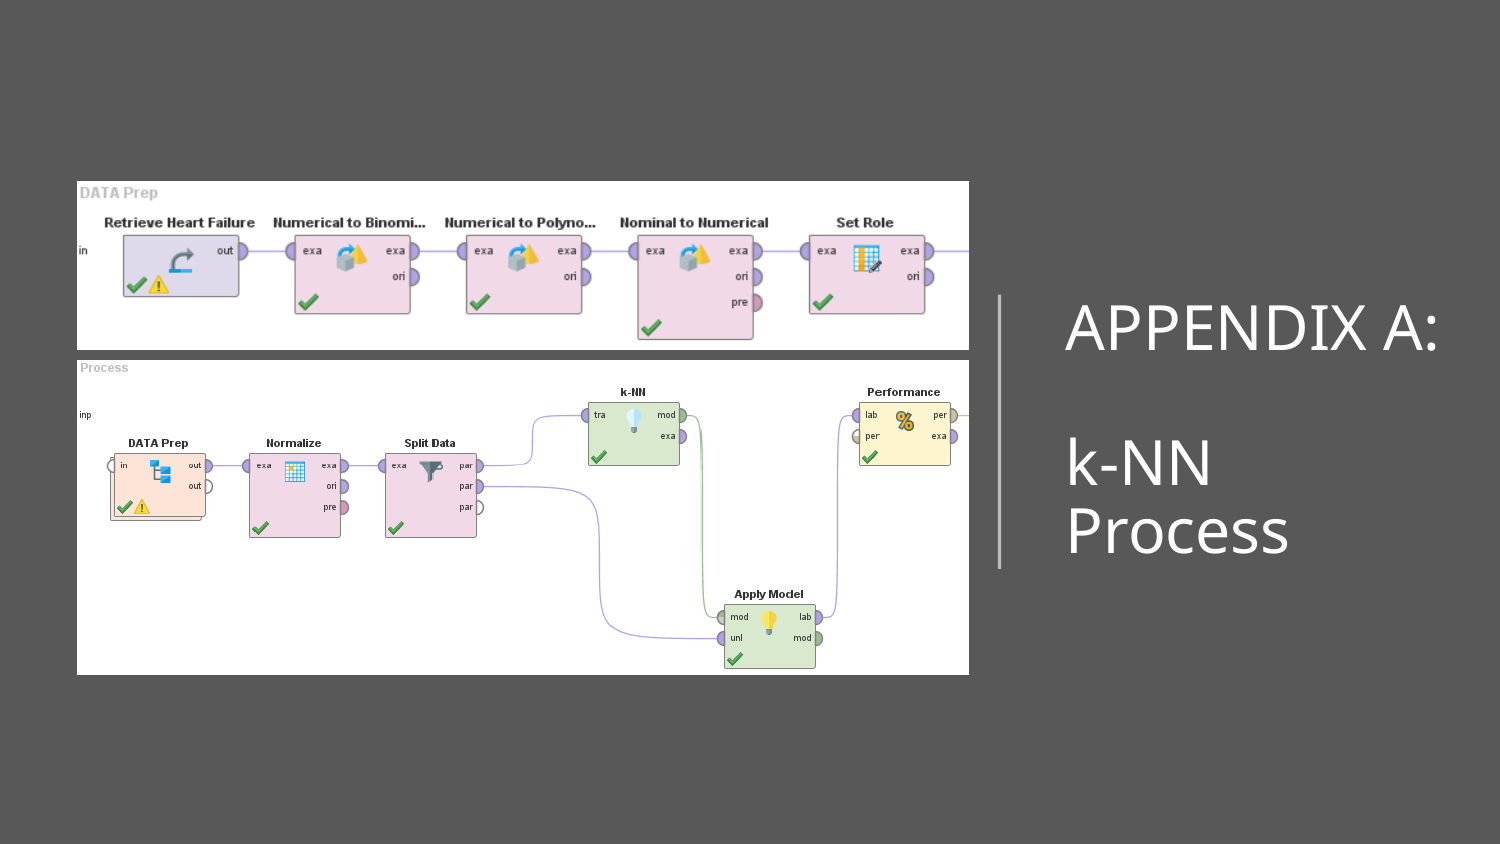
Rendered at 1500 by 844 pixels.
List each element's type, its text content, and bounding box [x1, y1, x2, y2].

picture [77, 360, 969, 675]
picture [77, 181, 969, 350]
title APPENDIX A: k-NN Process [1050, 157, 1470, 706]
